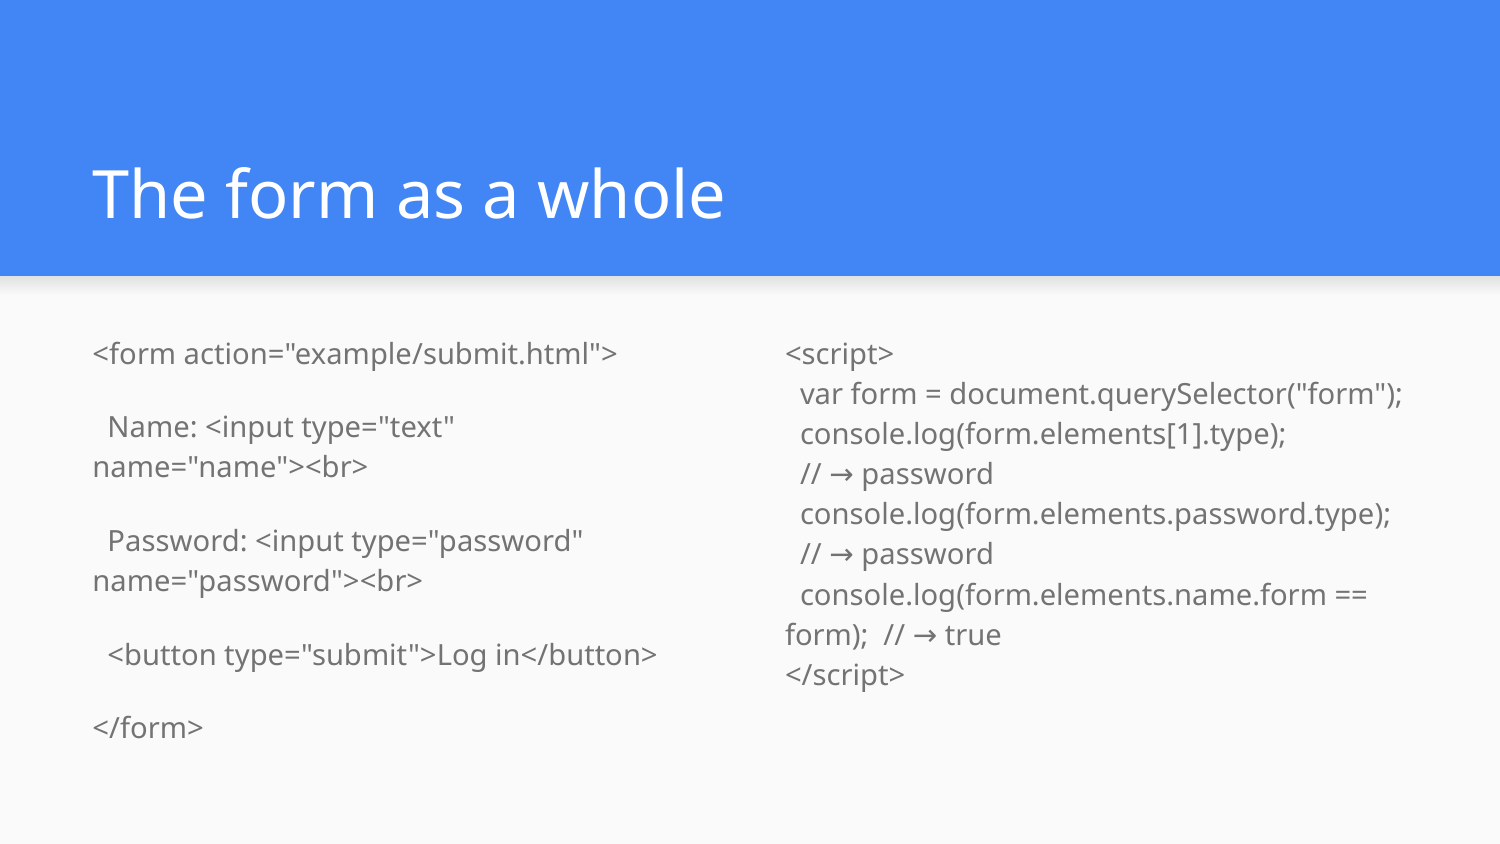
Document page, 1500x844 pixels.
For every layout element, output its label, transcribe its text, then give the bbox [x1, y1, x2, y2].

list <form action="example/submit.html"> Name: <input type="text" name="name"><br> Password: <input type="password" name="password"><br> <button type="submit">Log in</button> </form> [77, 314, 734, 760]
title The form as a whole [77, 121, 1427, 248]
list <script> var form = document.querySelector("form"); console.log(form.elements[1].type); // → password console.log(form.elements.password.type); // → password console.log(form.elements.name.form == form); // → true </script> [770, 314, 1427, 760]
